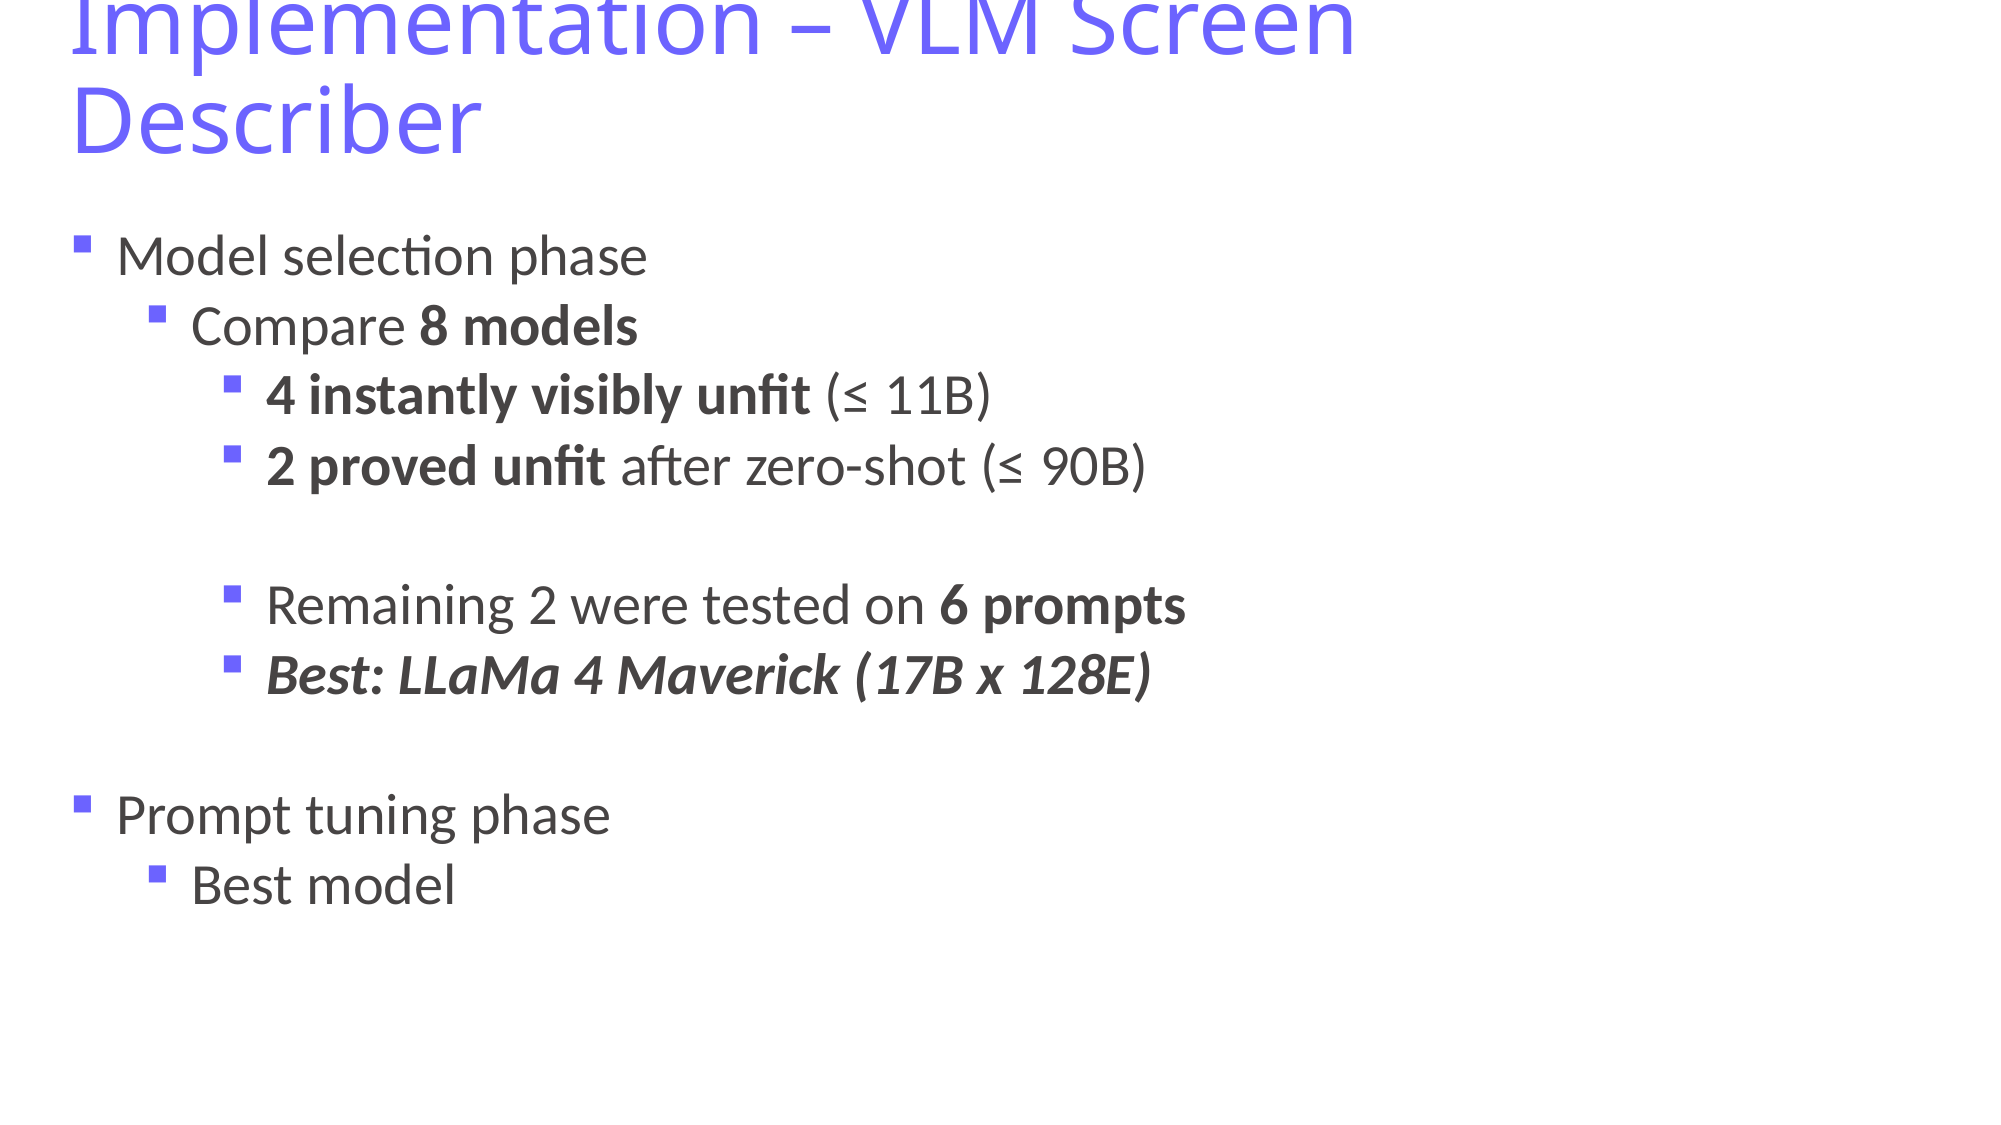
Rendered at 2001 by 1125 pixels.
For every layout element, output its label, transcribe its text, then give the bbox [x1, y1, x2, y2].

title Implementation – VLM Screen Describer [54, 13, 1780, 136]
text_box Model selection phase Compare 8 models 4 instantly visibly unfit (≤ 11B) 2 proved unfit after zero-shot (≤ 90B) Remaining 2 were tested on 6 prompts Best: LLaMa 4 Maverick (17B x 128E) Prompt tuning phase Best model [54, 209, 1694, 994]
